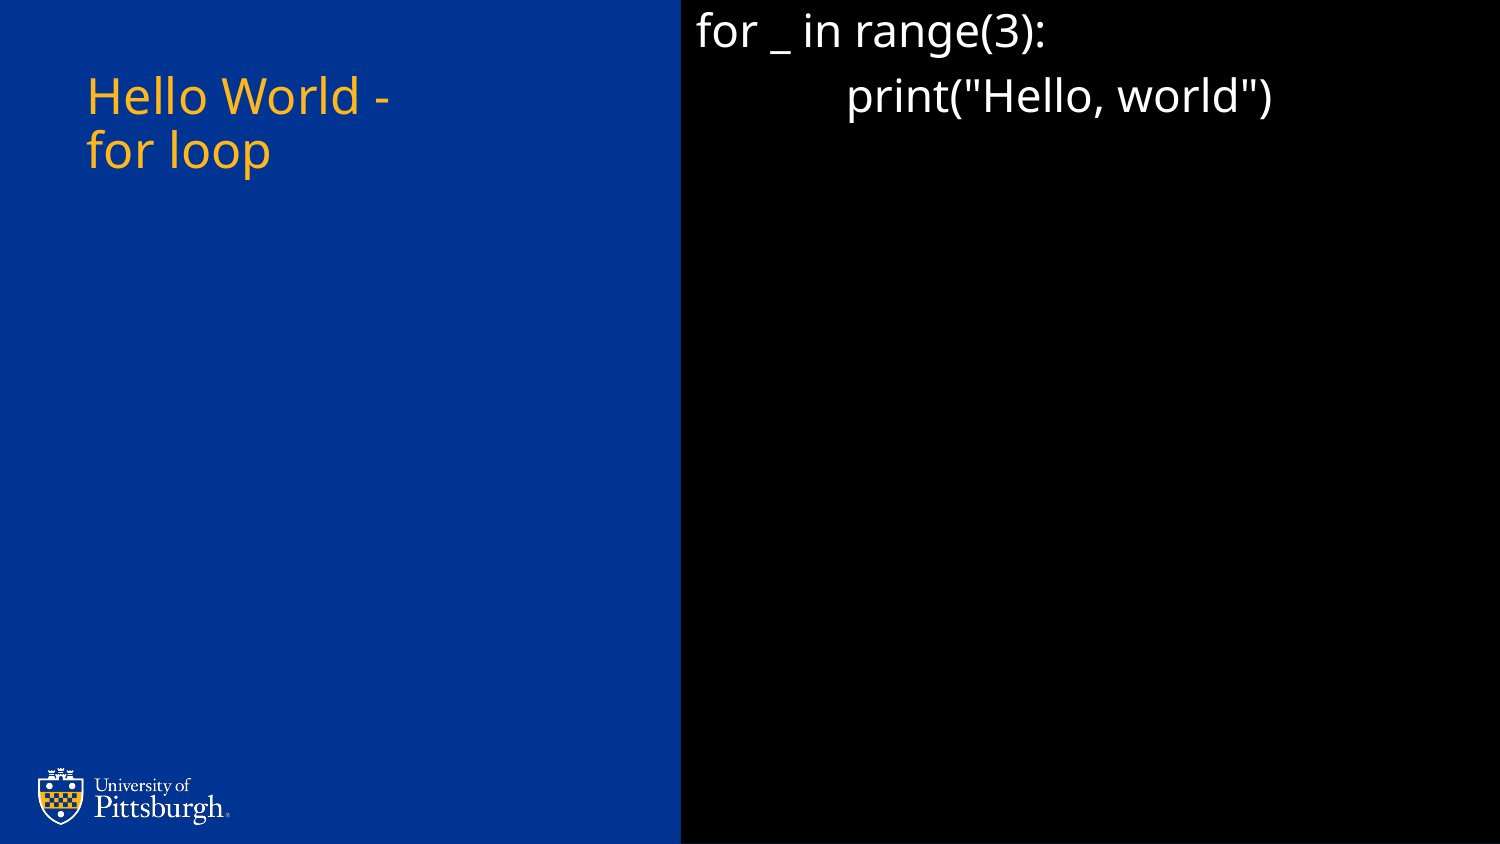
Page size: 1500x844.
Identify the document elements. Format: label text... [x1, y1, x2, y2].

title Hello World - for loop [71, 63, 620, 254]
picture [38, 768, 230, 825]
list for _ in range(3): print("Hello, world") [680, 0, 1500, 844]
